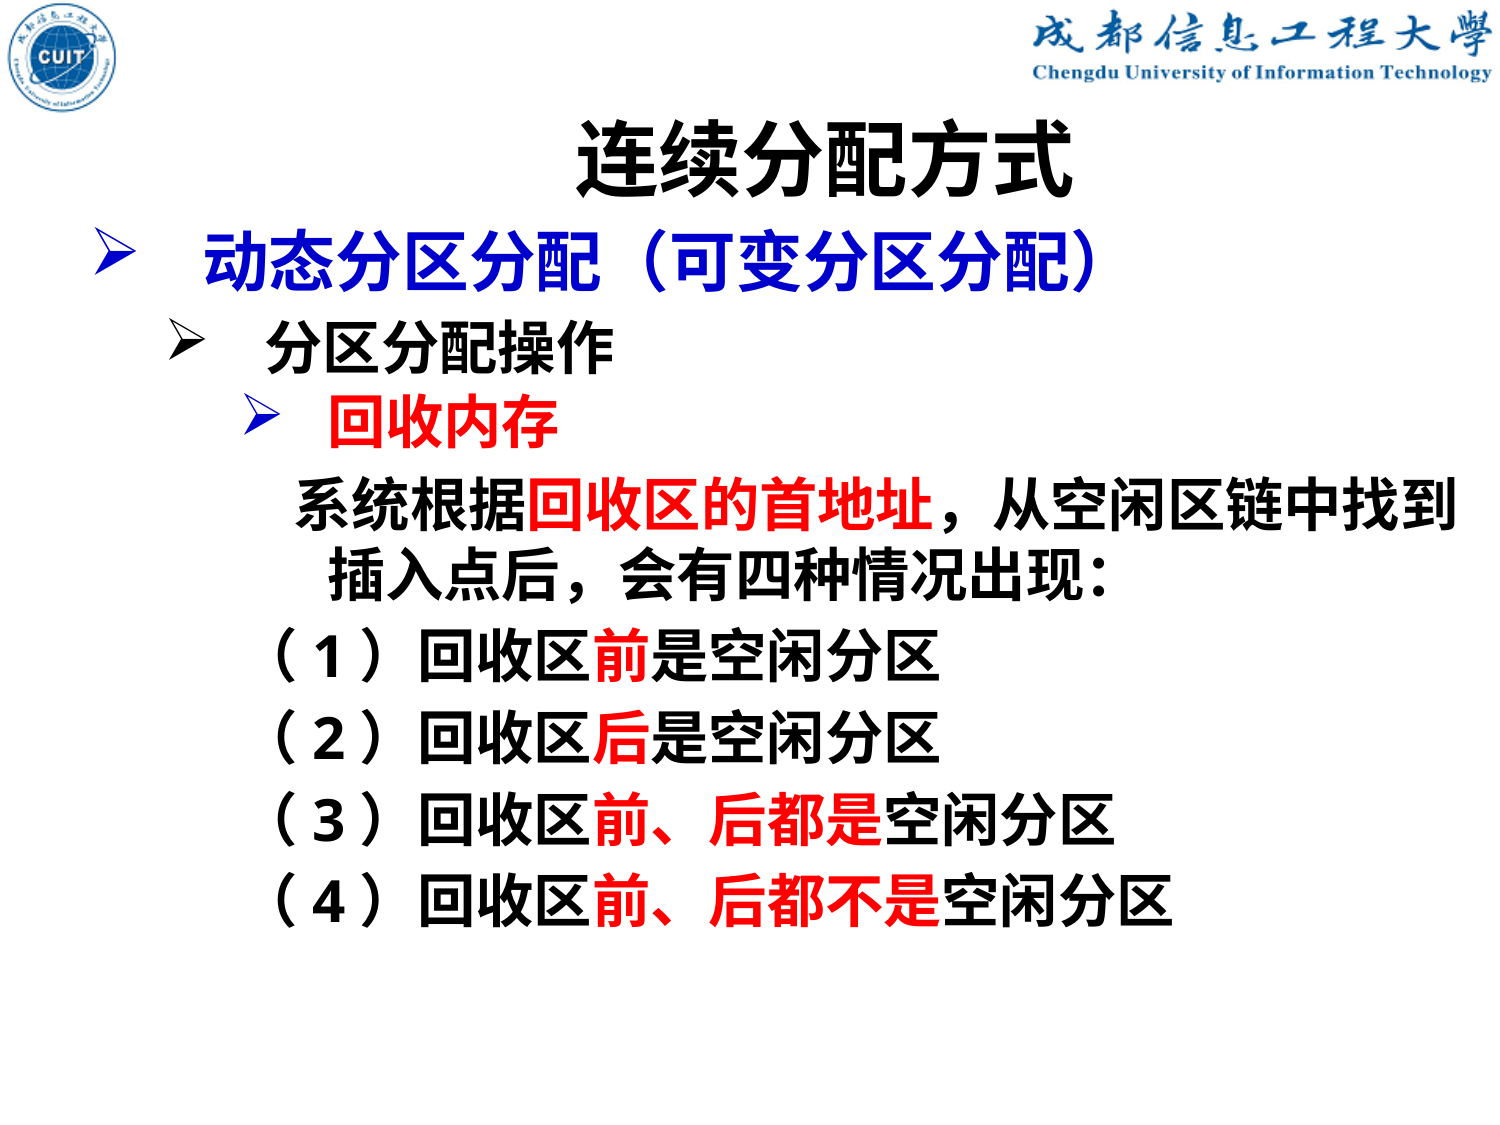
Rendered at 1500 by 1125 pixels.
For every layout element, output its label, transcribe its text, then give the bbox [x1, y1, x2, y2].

text_box 动态分区分配（可变分区分配） 分区分配操作 回收内存 系统根据回收区的首地址，从空闲区链中找到插入点后，会有四种情况出现： （1）回收区前是空闲分区 （2）回收区后是空闲分区 （3）回收区前、后都是空闲分区 （4）回收区前、后都不是空闲分区 [75, 212, 1475, 1088]
picture [0, 0, 130, 116]
text_box 连续分配方式 [212, 99, 1438, 212]
picture [1021, 0, 1500, 91]
